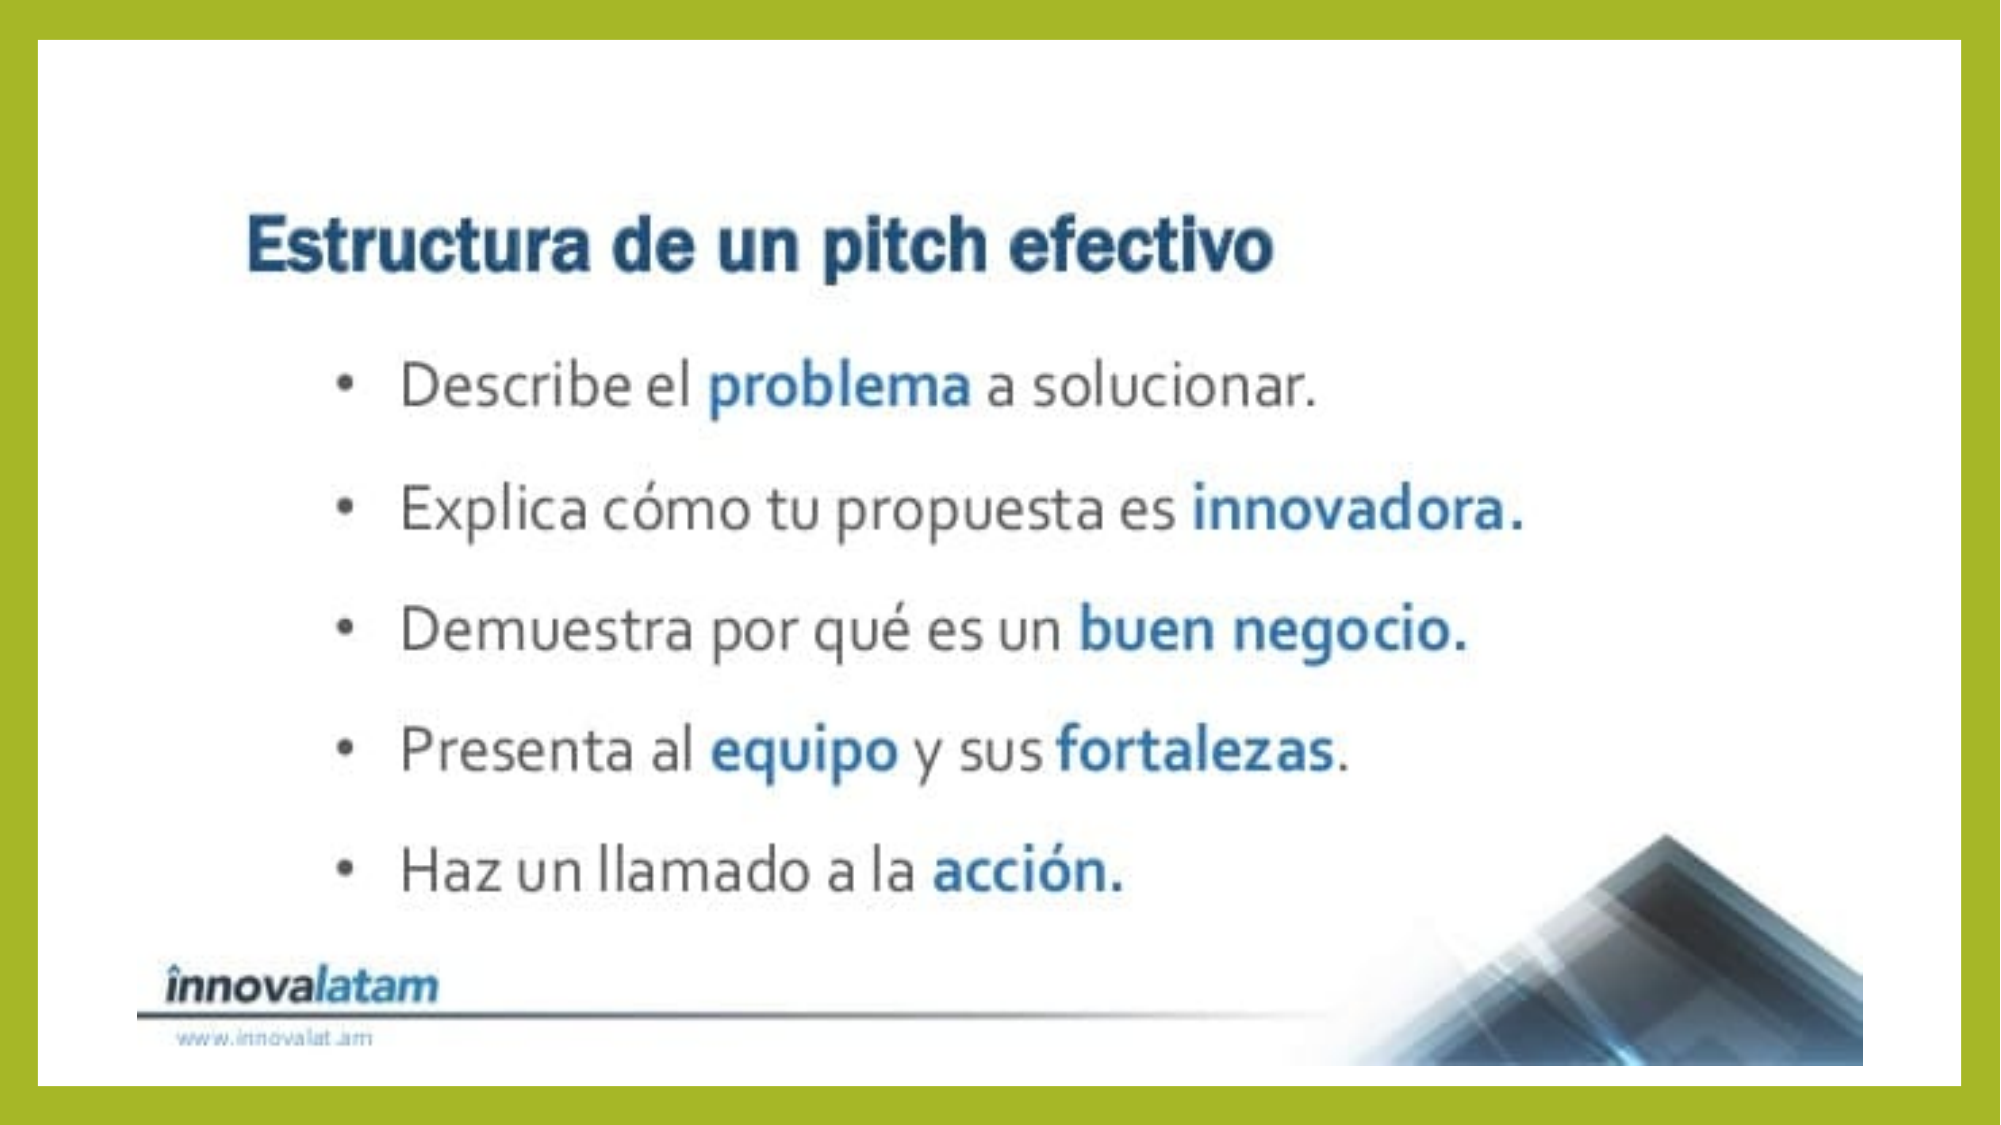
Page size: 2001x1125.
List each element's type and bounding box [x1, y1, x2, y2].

picture [137, 59, 1863, 1066]
